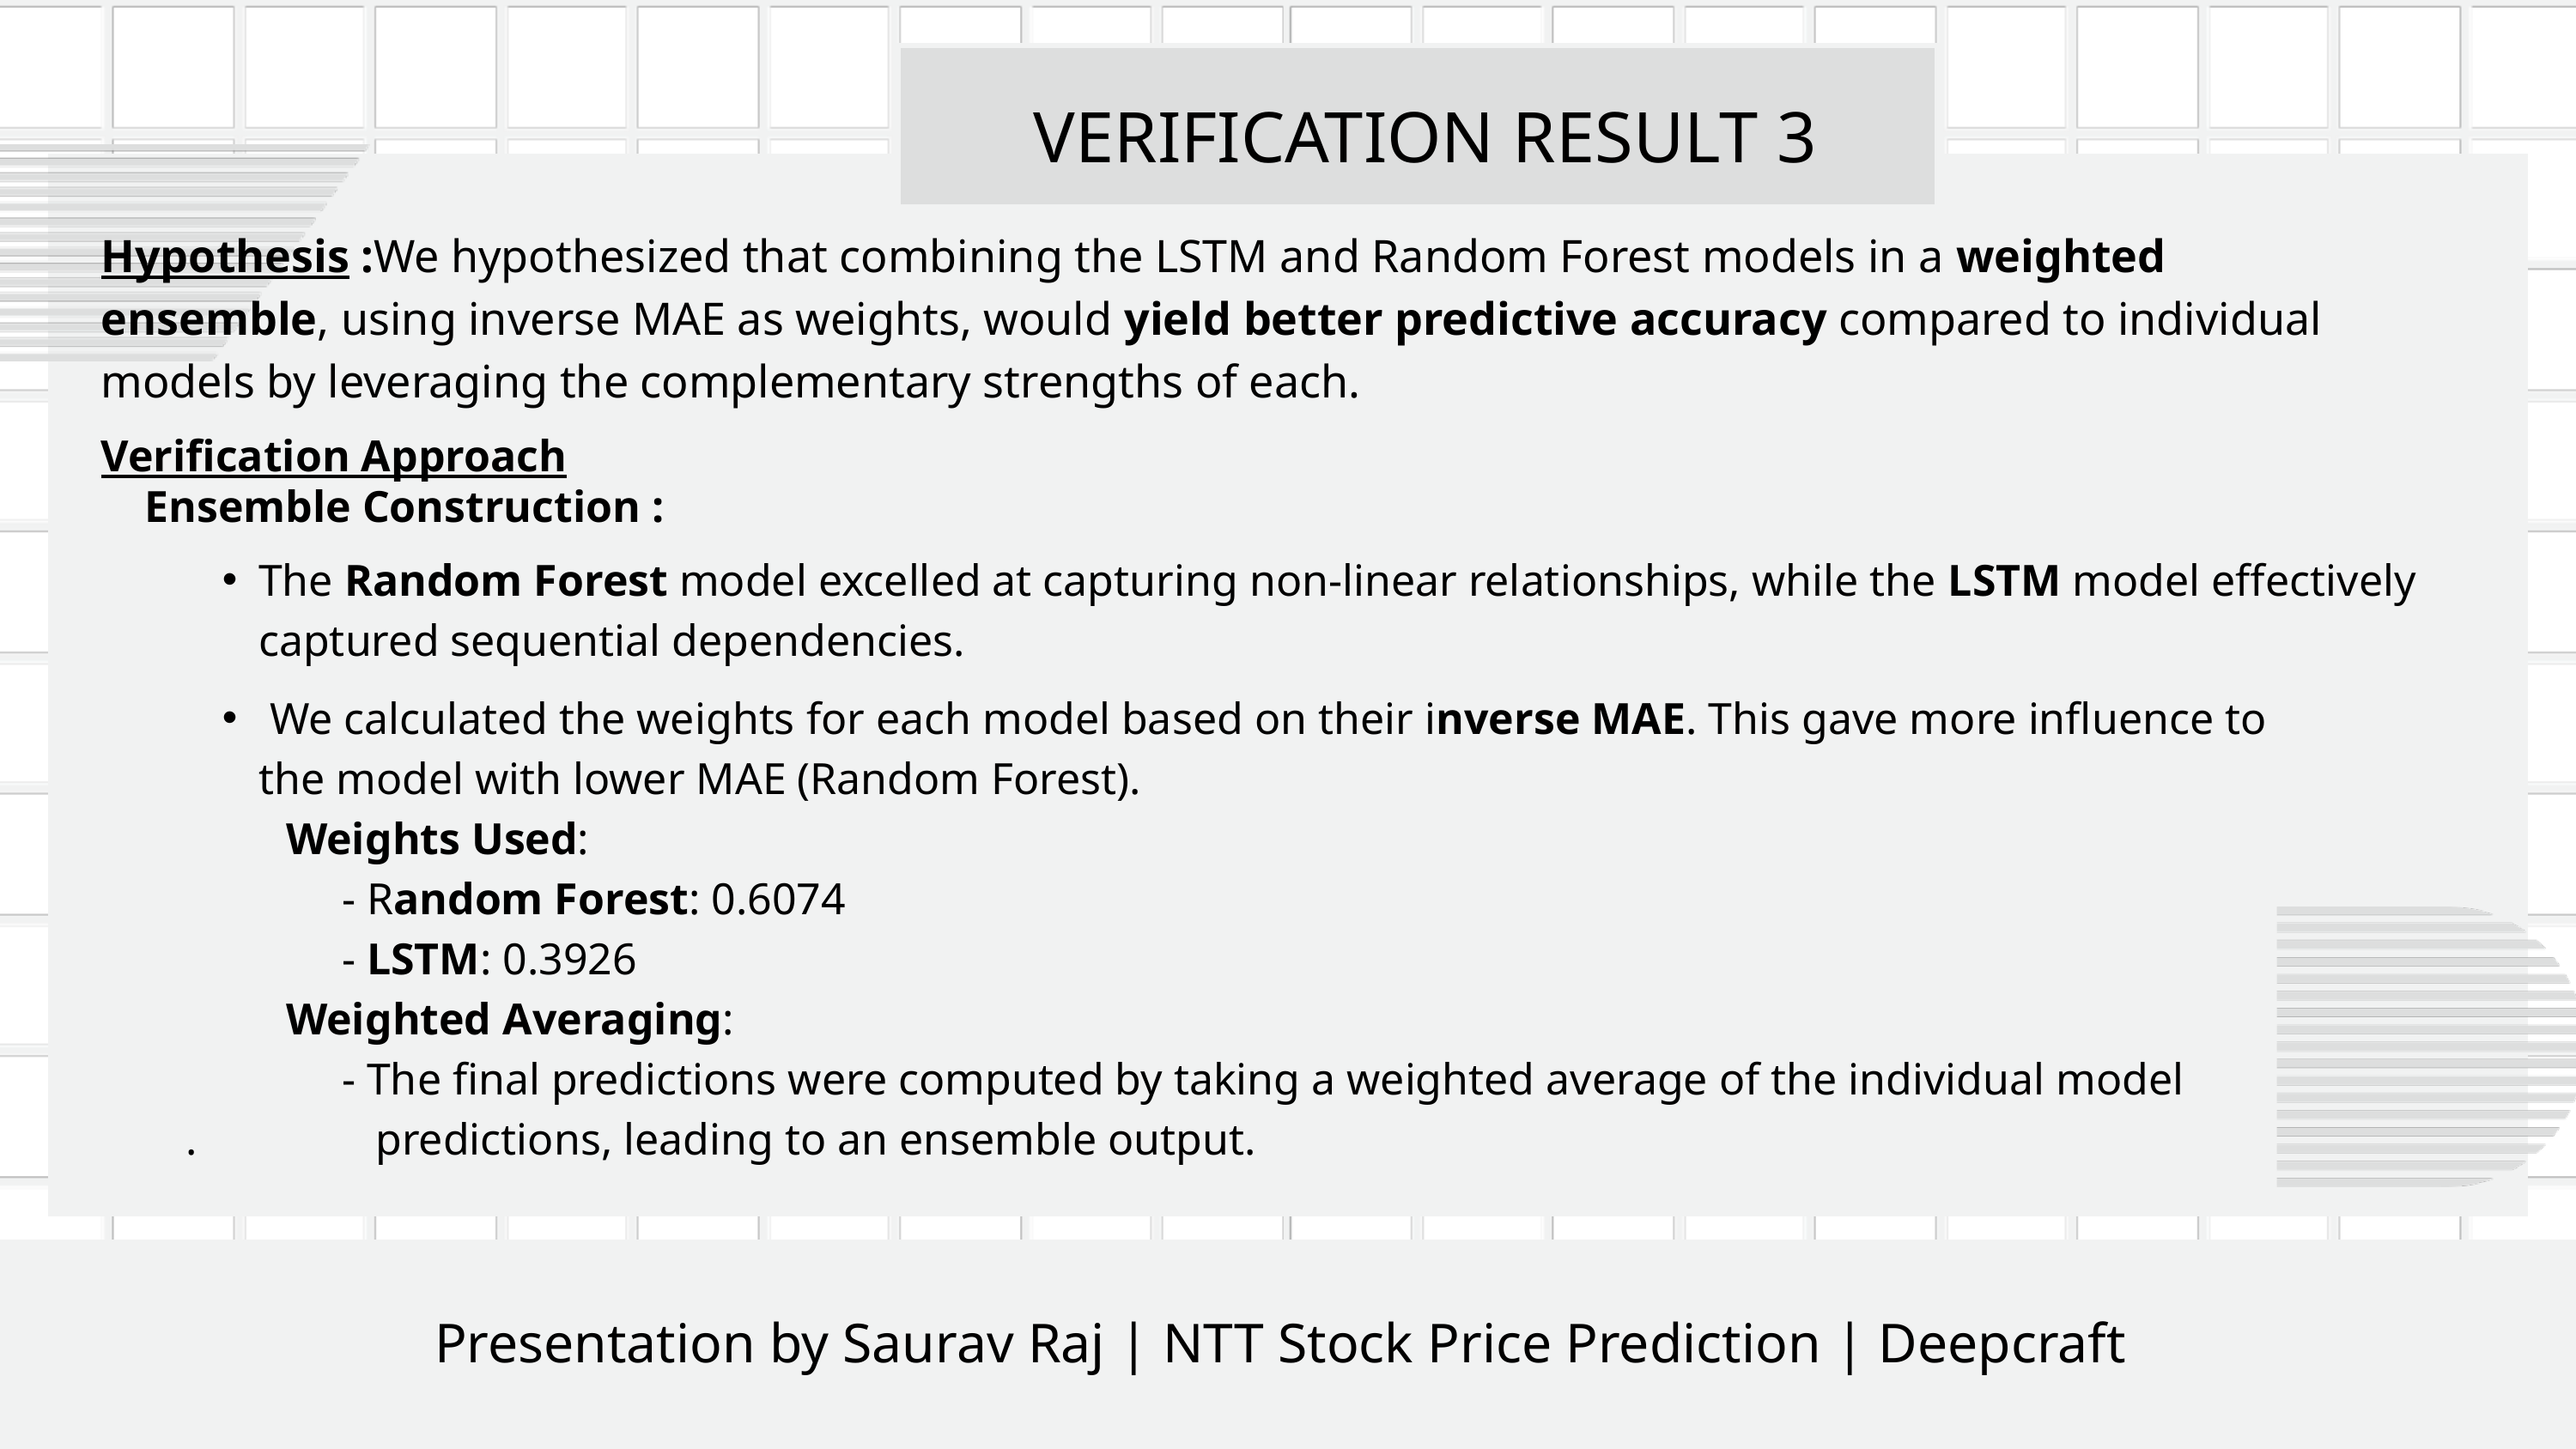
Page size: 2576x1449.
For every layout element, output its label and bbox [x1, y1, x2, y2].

text_box [47, 154, 2529, 1216]
text_box [0, 1239, 2576, 1449]
text_box [0, 0, 2576, 1236]
text_box [897, 45, 1938, 208]
